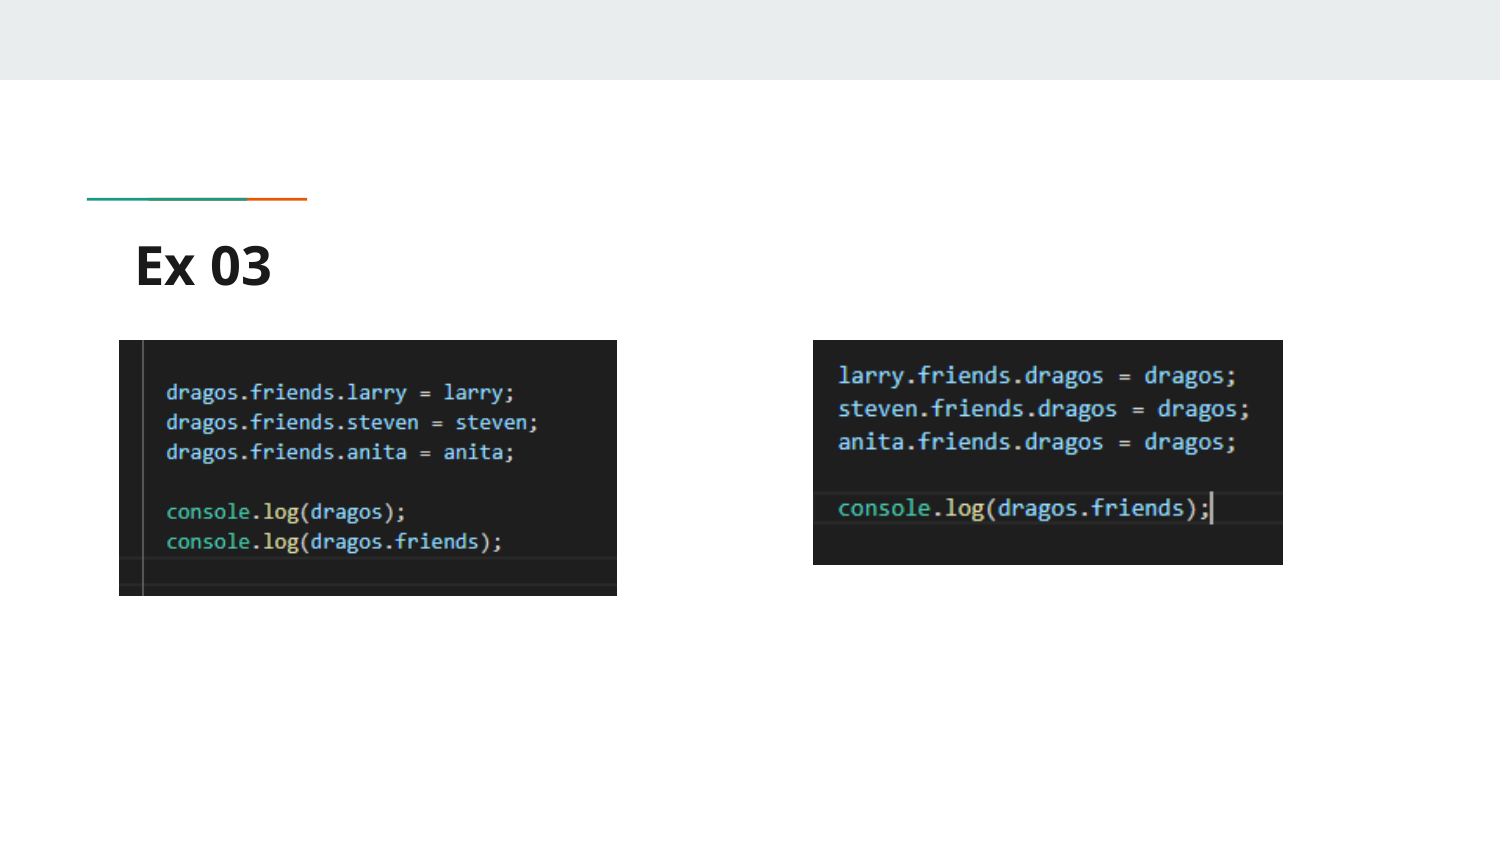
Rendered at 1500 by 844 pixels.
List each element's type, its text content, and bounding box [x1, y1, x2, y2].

title Ex 03 [119, 216, 1381, 305]
picture [119, 340, 617, 596]
picture [812, 340, 1283, 565]
